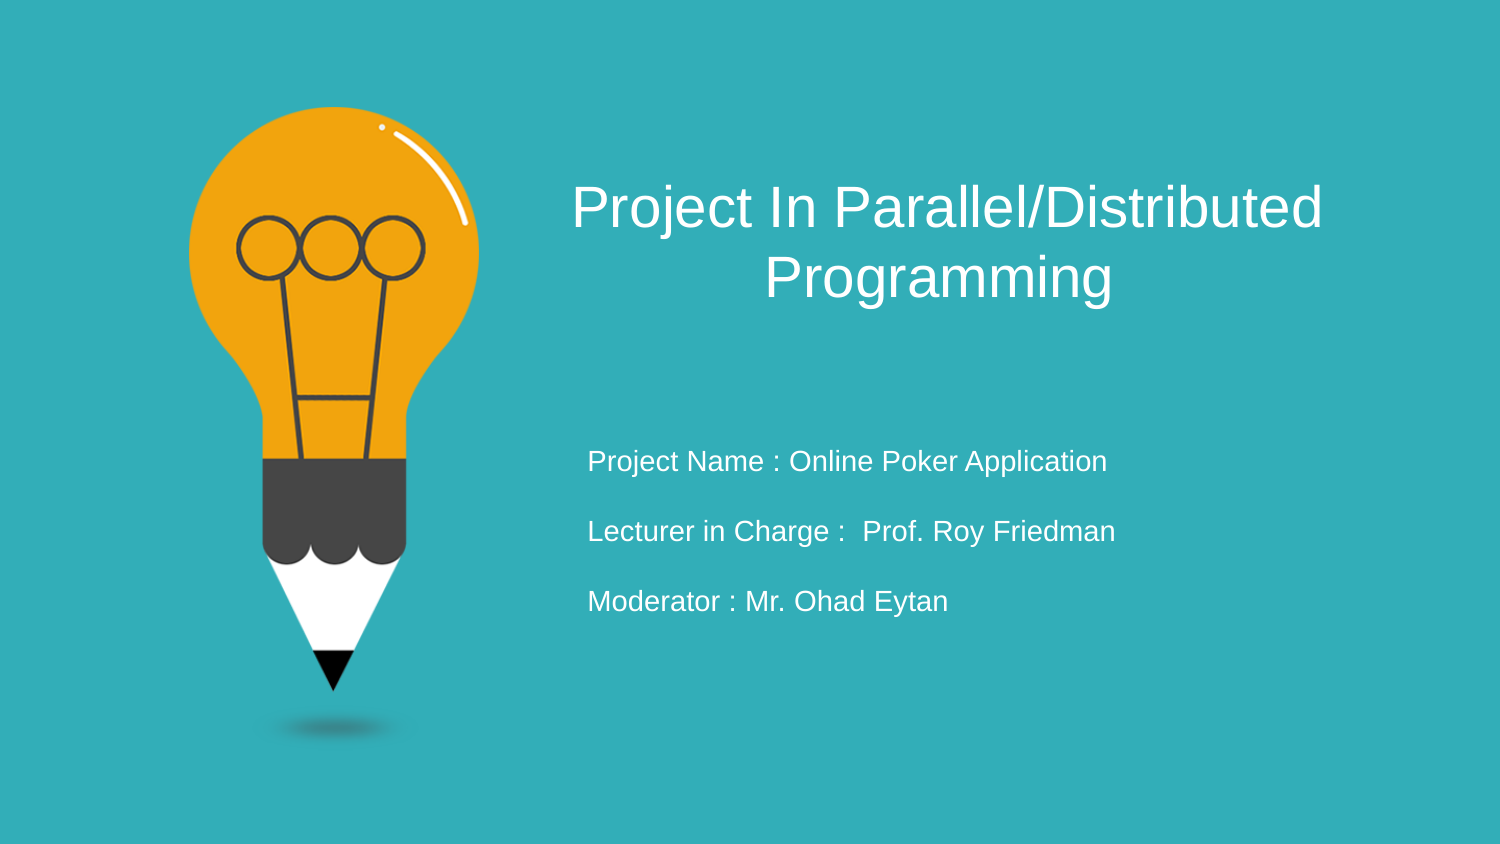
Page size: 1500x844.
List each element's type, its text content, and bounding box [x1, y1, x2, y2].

list Project Name : Online Poker Application Lecturer in Charge : Prof. Roy Friedman Moderator : Mr. Ohad Eytan [572, 329, 1441, 800]
picture [189, 107, 479, 751]
list Project In Parallel/Distributed Programming [490, 150, 1406, 328]
